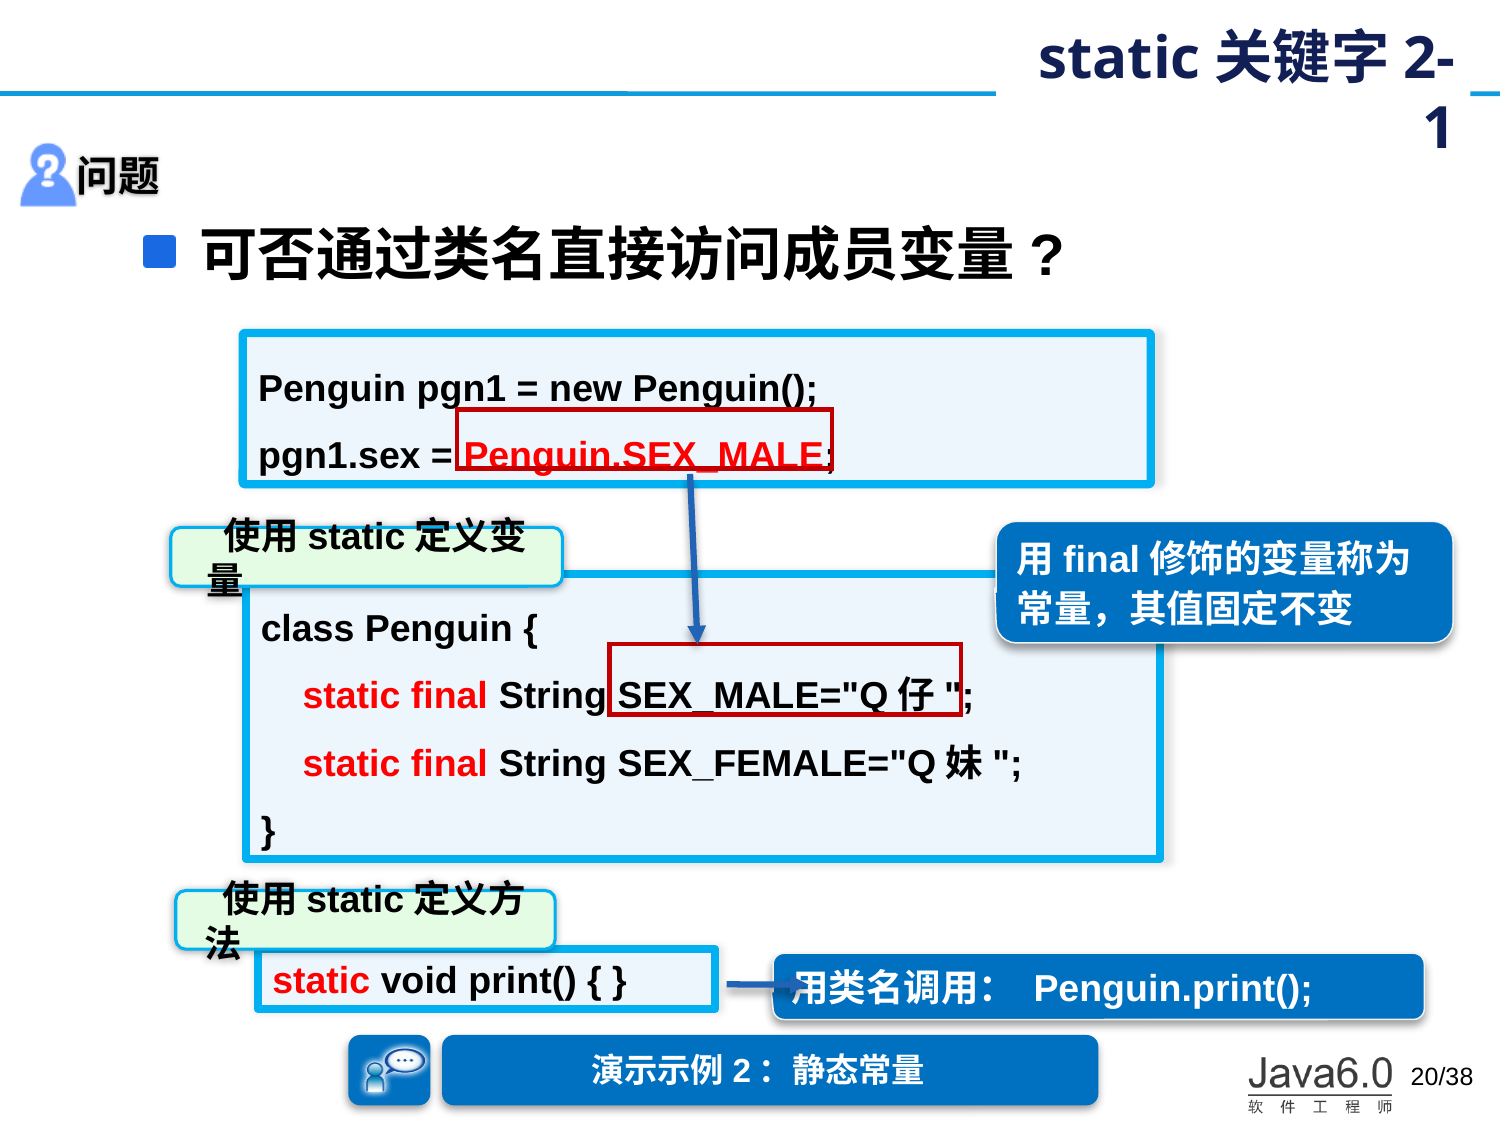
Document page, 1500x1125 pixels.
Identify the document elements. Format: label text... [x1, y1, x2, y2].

text_box [686, 473, 707, 645]
text_box 使用static定义变量 [170, 527, 563, 587]
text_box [348, 1034, 1099, 1125]
text_box 使用static定义方法 [175, 890, 556, 950]
title static关键字2-1 [996, 46, 1471, 133]
picture [143, 235, 176, 268]
text_box class Penguin { static final String SEX_MALE="Q仔"; static final String SEX_FEMALE="Q妹"; } [246, 574, 1161, 859]
text_box [609, 643, 961, 715]
text_box [456, 409, 832, 469]
text_box 可否通过类名直接访问成员变量? [128, 209, 1216, 336]
text_box Penguin pgn1 = new Penguin(); pgn1.sex = Penguin.SEX_MALE; [242, 336, 1151, 485]
text_box 用final修饰的变量称为 常量，其值固定不变 [994, 521, 1454, 643]
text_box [13, 140, 177, 211]
slide_number /38 [1138, 1053, 1489, 1114]
text_box 用类名调用： Penguin.print(); [772, 953, 1425, 1020]
text_box static void print() { } [257, 949, 715, 1009]
